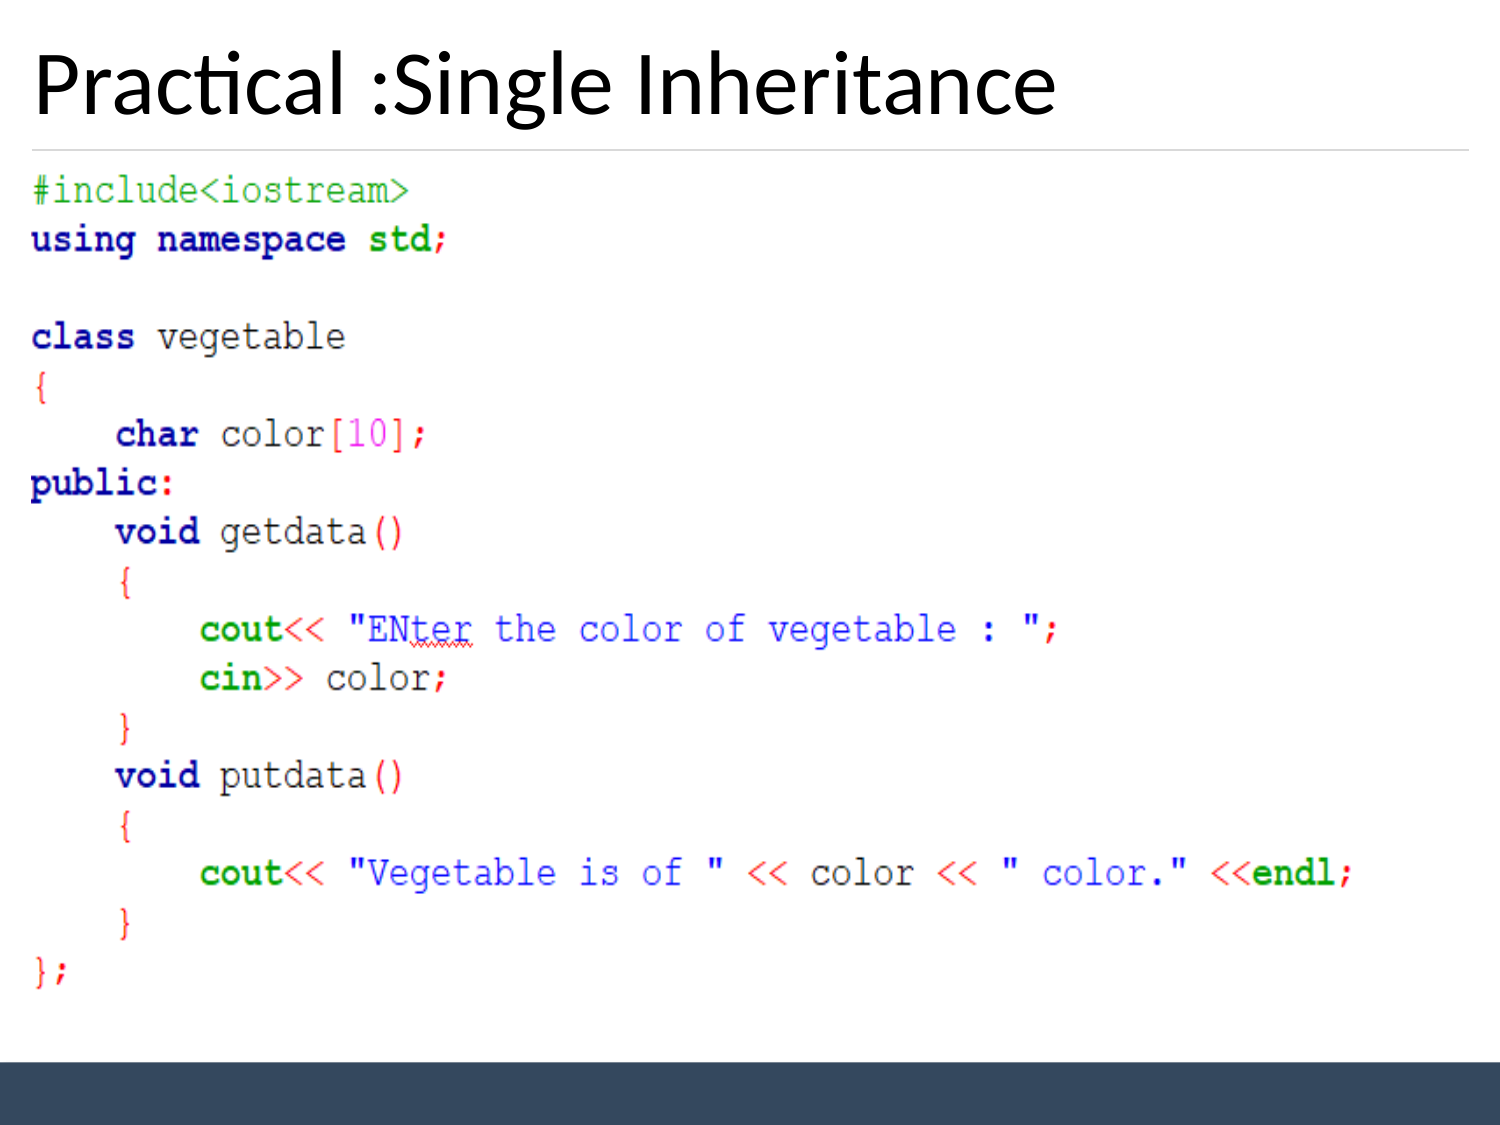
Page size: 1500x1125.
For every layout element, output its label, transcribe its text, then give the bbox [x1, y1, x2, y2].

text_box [0, 1055, 1500, 1125]
title Practical :Single Inheritance [31, 21, 1500, 211]
picture [31, 169, 1363, 1001]
